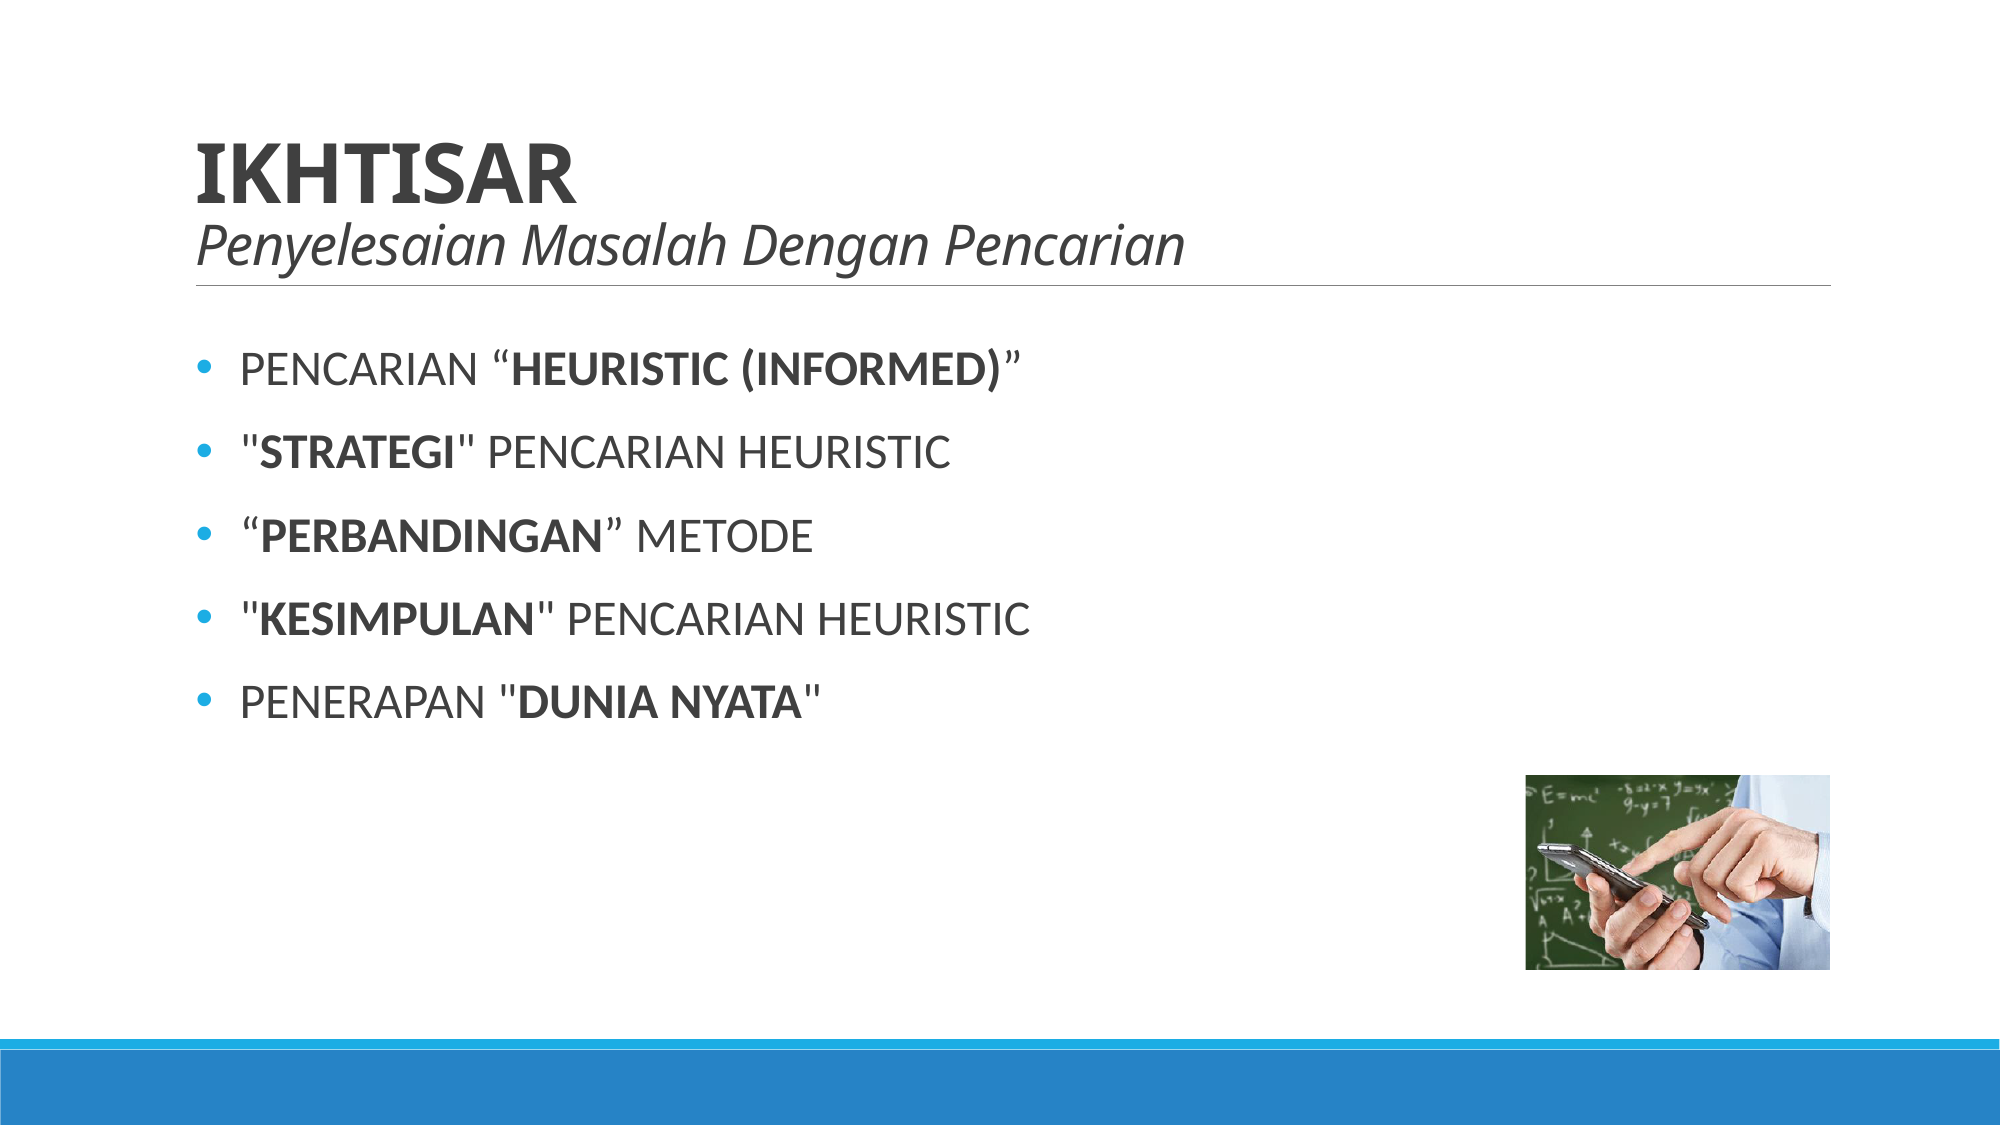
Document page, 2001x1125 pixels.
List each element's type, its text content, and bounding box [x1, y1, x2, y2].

title IKHTISAR Penyelesaian Masalah Dengan Pencarian [180, 47, 1830, 285]
picture [1525, 774, 1831, 970]
list PENCARIAN “HEURISTIC (INFORMED)” "STRATEGI" PENCARIAN HEURISTIC “PERBANDINGAN” METODE "KESIMPULAN" PENCARIAN HEURISTIC PENERAPAN "DUNIA NYATA" [180, 335, 1830, 996]
